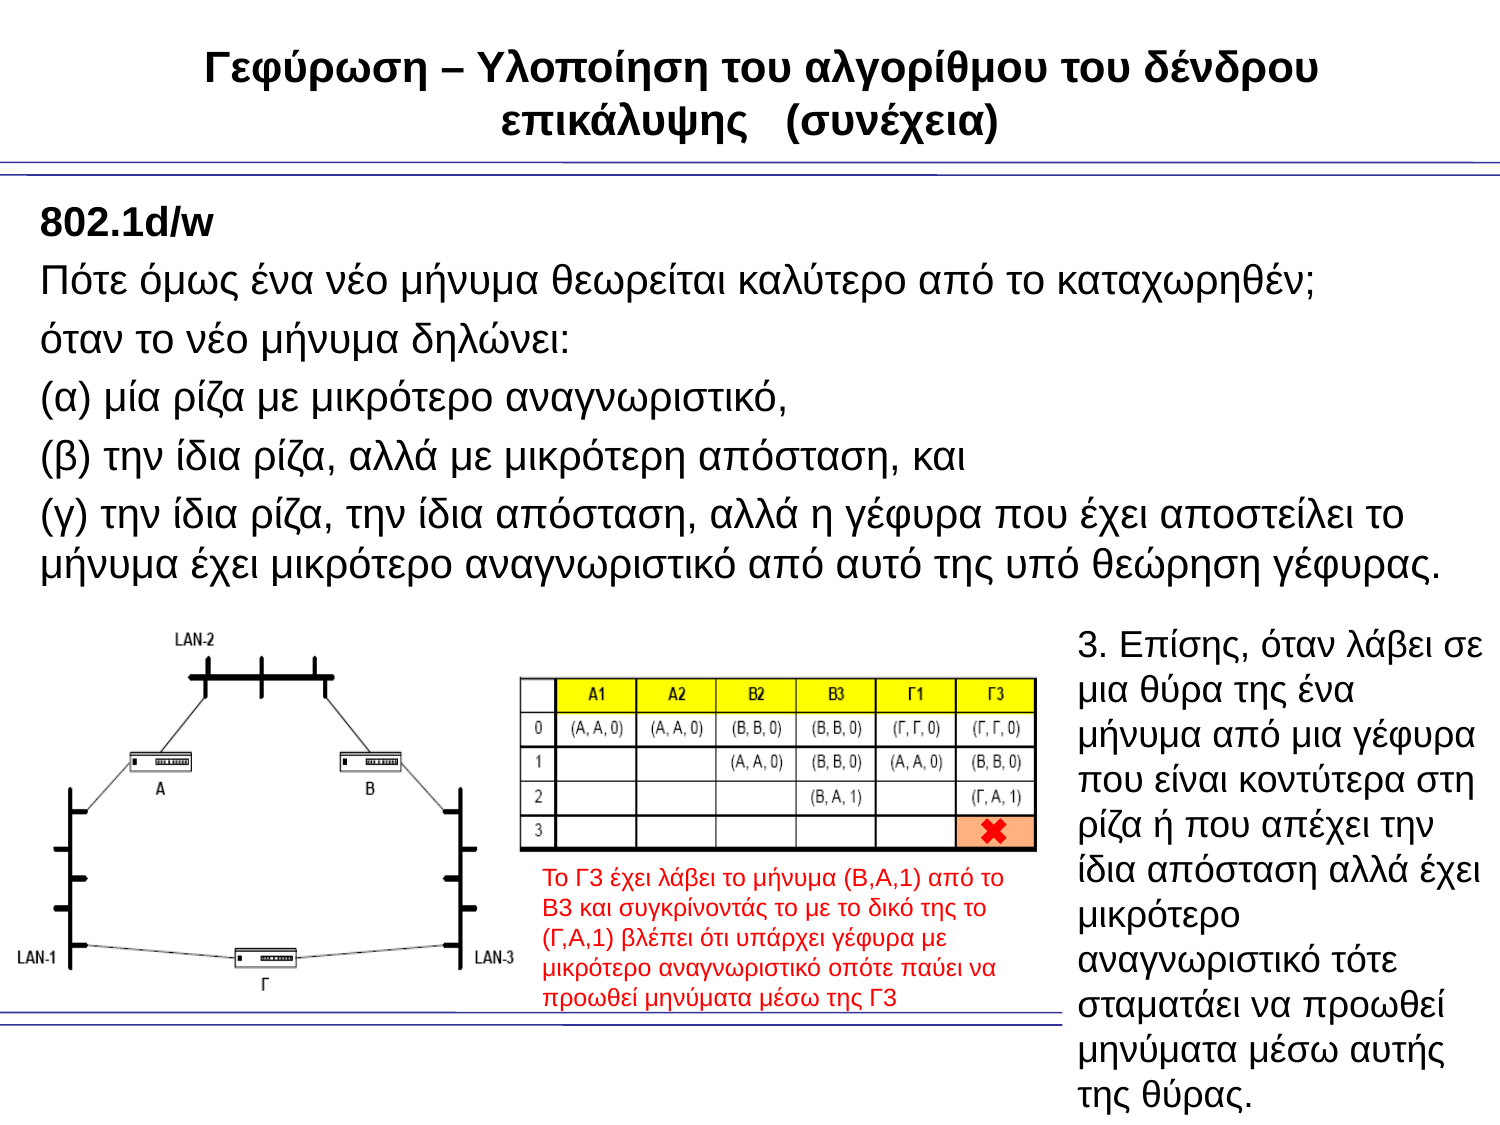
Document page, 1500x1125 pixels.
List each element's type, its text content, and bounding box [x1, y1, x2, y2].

title Γεφύρωση – Υλοποίηση του αλγορίθμου του δένδρου επικάλυψης (συνέχεια) [75, 45, 1425, 138]
picture [14, 612, 1088, 1001]
text_box Το Γ3 έχει λάβει το μήνυμα (Β,Α,1) από το Β3 και συγκρίνοντάς το με το δικό της το (Γ,Α,1) βλέπει ότι υπάρχει γέφυρα με μικρότερο αναγνωριστικό οπότε παύει να προωθεί μηνύματα μέσω της Γ3 [527, 1010, 1038, 1019]
list 802.1d/w Πότε όμως ένα νέο μήνυμα θεωρείται καλύτερο από το καταχωρηθέν; όταν το νέο μήνυμα δηλώνει: (α) μία ρίζα με μικρότερο αναγνωριστικό, (β) την ίδια ρίζα, αλλά με μικρότερη απόσταση, και (γ) την ίδια ρίζα, την ίδια απόσταση, αλλά η γέφυρα που έχει αποστείλει το μήνυμα έχει μικρότερο αναγνωριστικό από αυτό της υπό θεώρηση γέφυρας. [24, 187, 1463, 612]
text_box 3. Επίσης, όταν λάβει σε μια θύρα της ένα μήνυμα από μια γέφυρα που είναι κοντύτερα στη ρίζα ή που απέχει την ίδια απόσταση αλλά έχει μικρότερο αναγνωριστικό τότε σταματάει να προωθεί μηνύματα μέσω αυτής της θύρας. [1062, 612, 1500, 1123]
